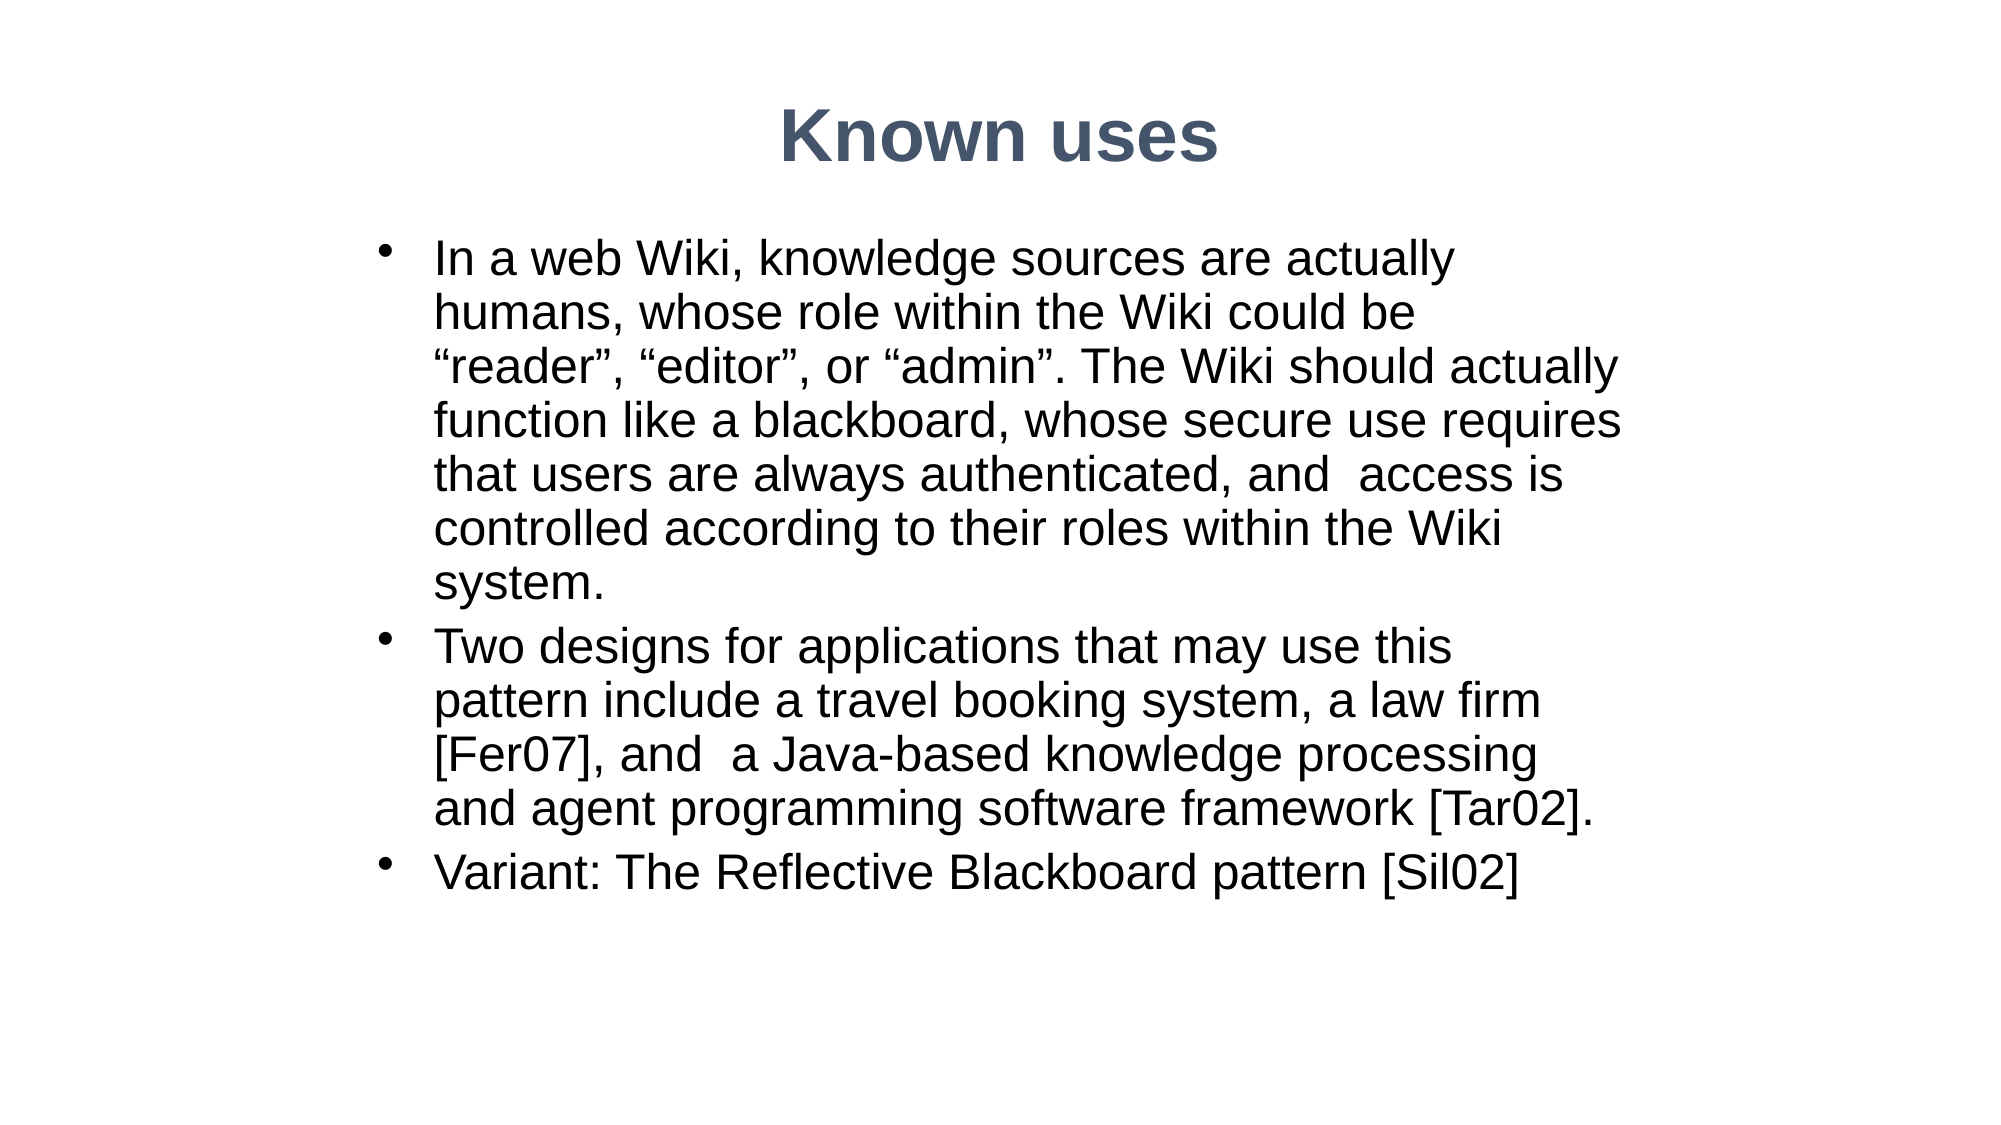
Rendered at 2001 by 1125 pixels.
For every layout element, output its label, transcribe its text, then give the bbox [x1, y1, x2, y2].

text_box Known uses [362, 37, 1638, 224]
text_box In a web Wiki, knowledge sources are actually humans, whose role within the Wiki could be “reader”, “editor”, or “admin”. The Wiki should actually function like a blackboard, whose secure use requires that users are always authenticated, and access is controlled according to their roles within the Wiki system. Two designs for applications that may use this pattern include a travel booking system, a law firm [Fer07], and a Java-based knowledge processing and agent programming software framework [Tar02]. Variant: The Reflective Blackboard pattern [Sil02] [362, 224, 1638, 1013]
